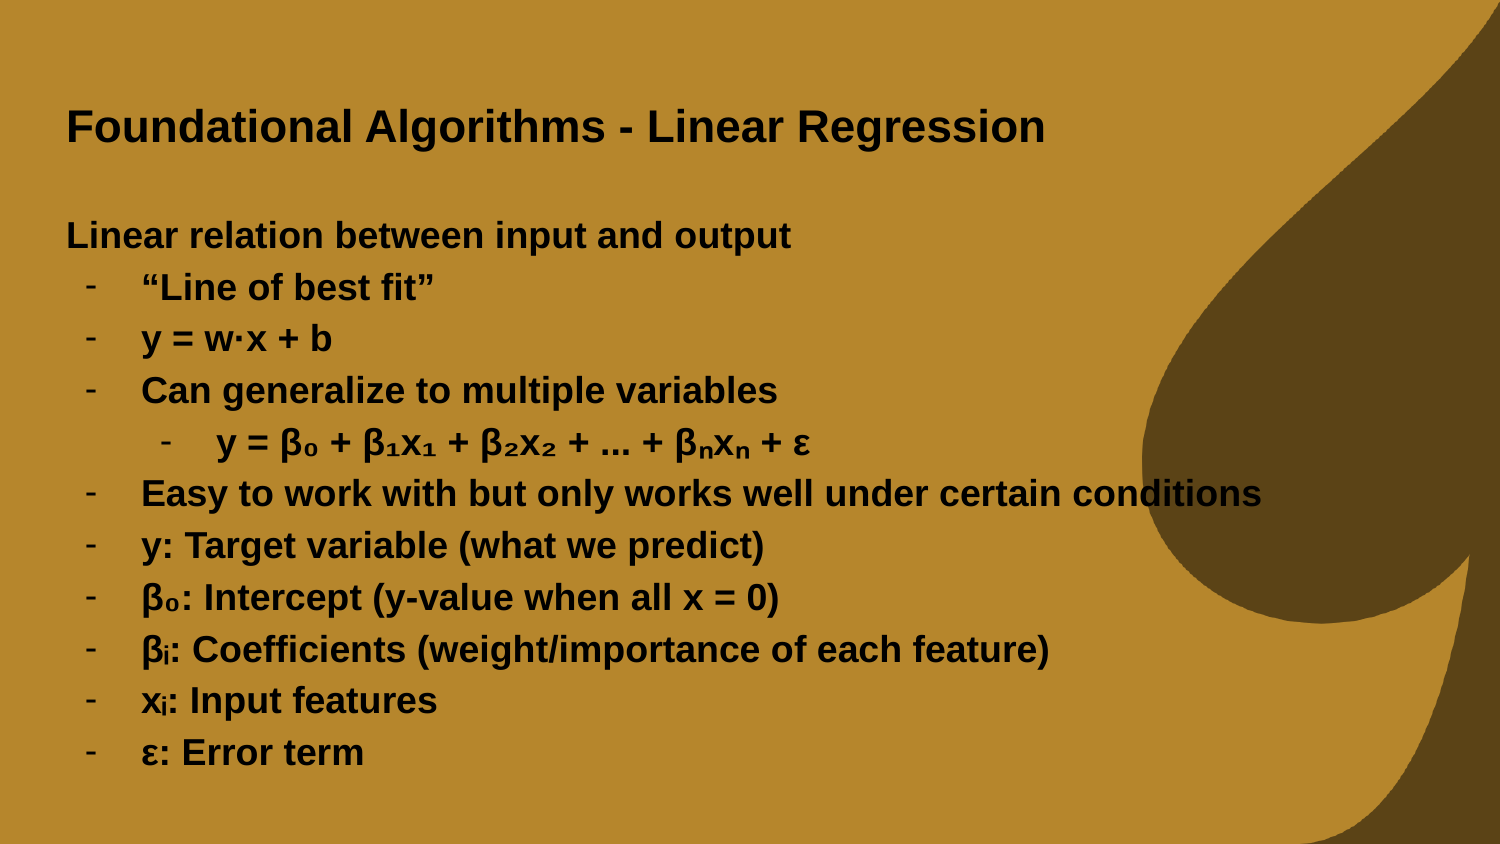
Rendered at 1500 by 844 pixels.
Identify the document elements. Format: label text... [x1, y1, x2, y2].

title Foundational Algorithms - Linear Regression [51, 72, 1449, 167]
picture [0, 0, 1500, 844]
list Linear relation between input and output “Line of best fit” y = w·x + b Can generalize to multiple variables y = β₀ + β₁x₁ + β₂x₂ + ... + βₙxₙ + ε Easy to work with but only works well under certain conditions y: Target variable (what we predict) β₀: Intercept (y-value when all x = 0) βᵢ: Coefficients (weight/importance of each feature) xᵢ: Input features ε: Error term [51, 189, 1449, 750]
